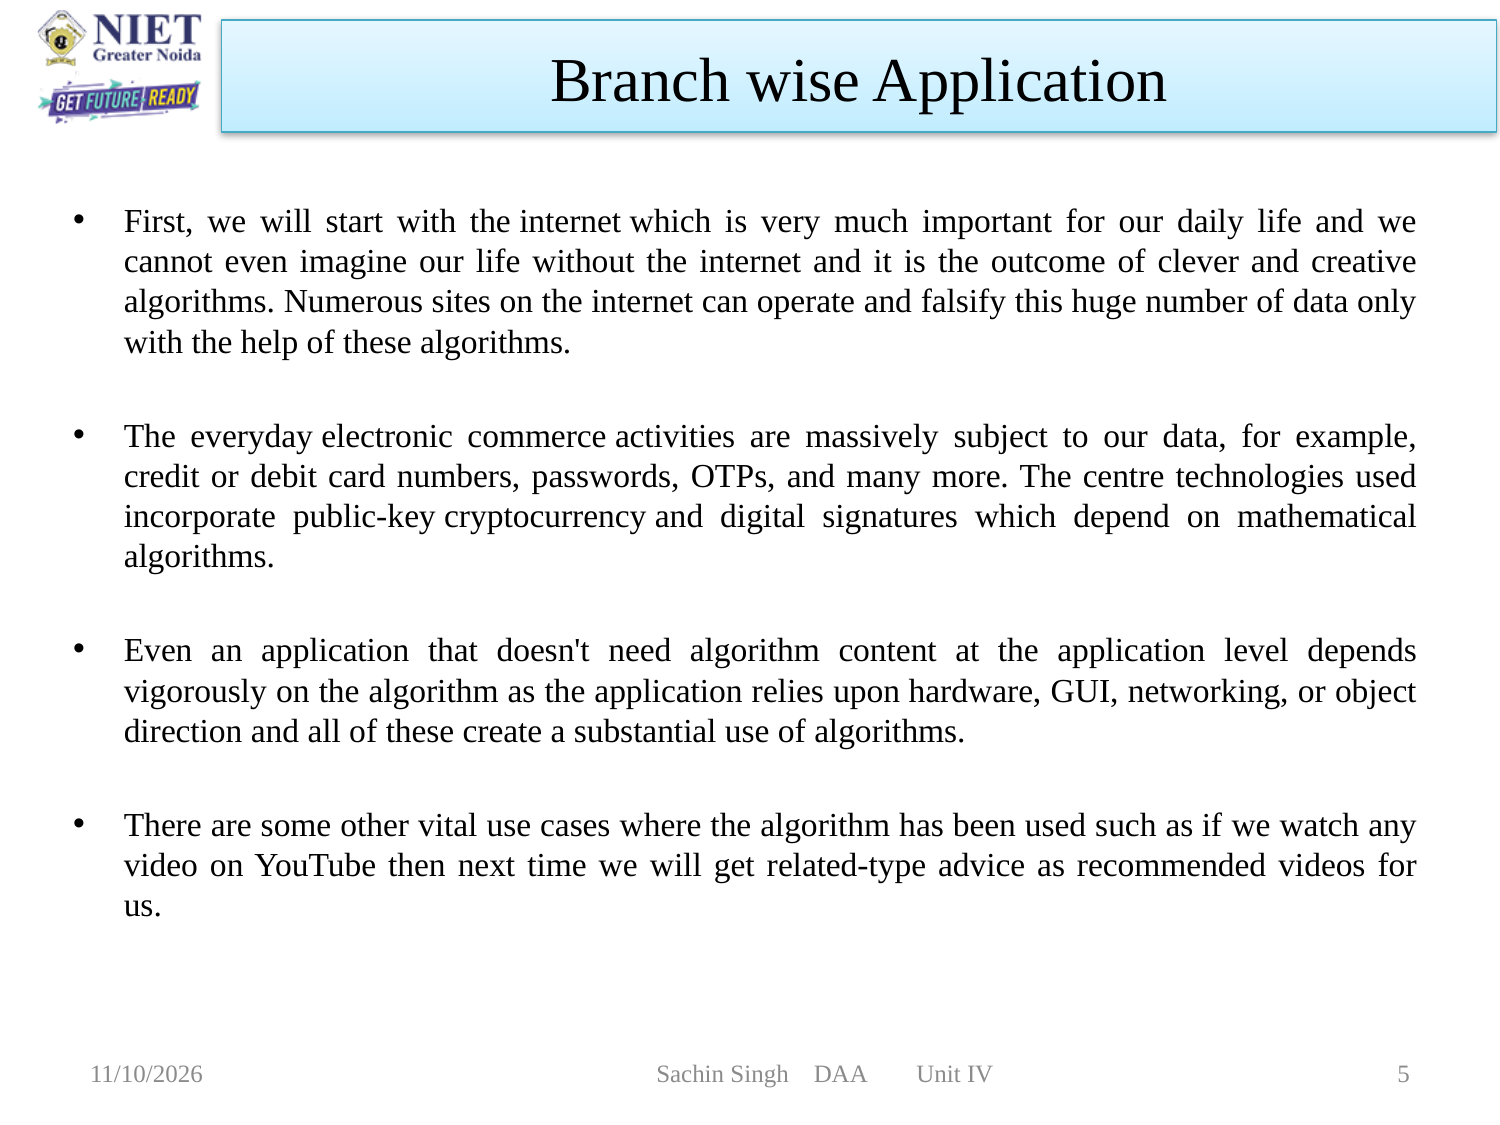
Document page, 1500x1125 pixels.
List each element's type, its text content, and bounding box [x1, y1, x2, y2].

slide_number 5 [1238, 1042, 1425, 1103]
picture [0, 0, 238, 135]
list First, we will start with the internet which is very much important for our daily life and we cannot even imagine our life without the internet and it is the outcome of clever and creative algorithms. Numerous sites on the internet can operate and falsify this huge number of data only with the help of these algorithms. The everyday electronic commerce activities are massively subject to our data, for example, credit or debit card numbers, passwords, OTPs, and many more. The centre technologies used incorporate public-key cryptocurrency and digital signatures which depend on mathematical algorithms. Even an application that doesn't need algorithm content at the application level depends vigorously on the algorithm as the application relies upon hardware, GUI, networking, or object direction and all of these create a substantial use of algorithms. There are some other vital use cases where the algorithm has been used such as if we watch any video on YouTube then next time we will get related-type advice as recommended videos for us. [58, 191, 1433, 934]
footer Sachin Singh DAA Unit IV [412, 1042, 1238, 1103]
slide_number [75, 1042, 412, 1103]
text_box Branch wise Application [241, 19, 1497, 133]
